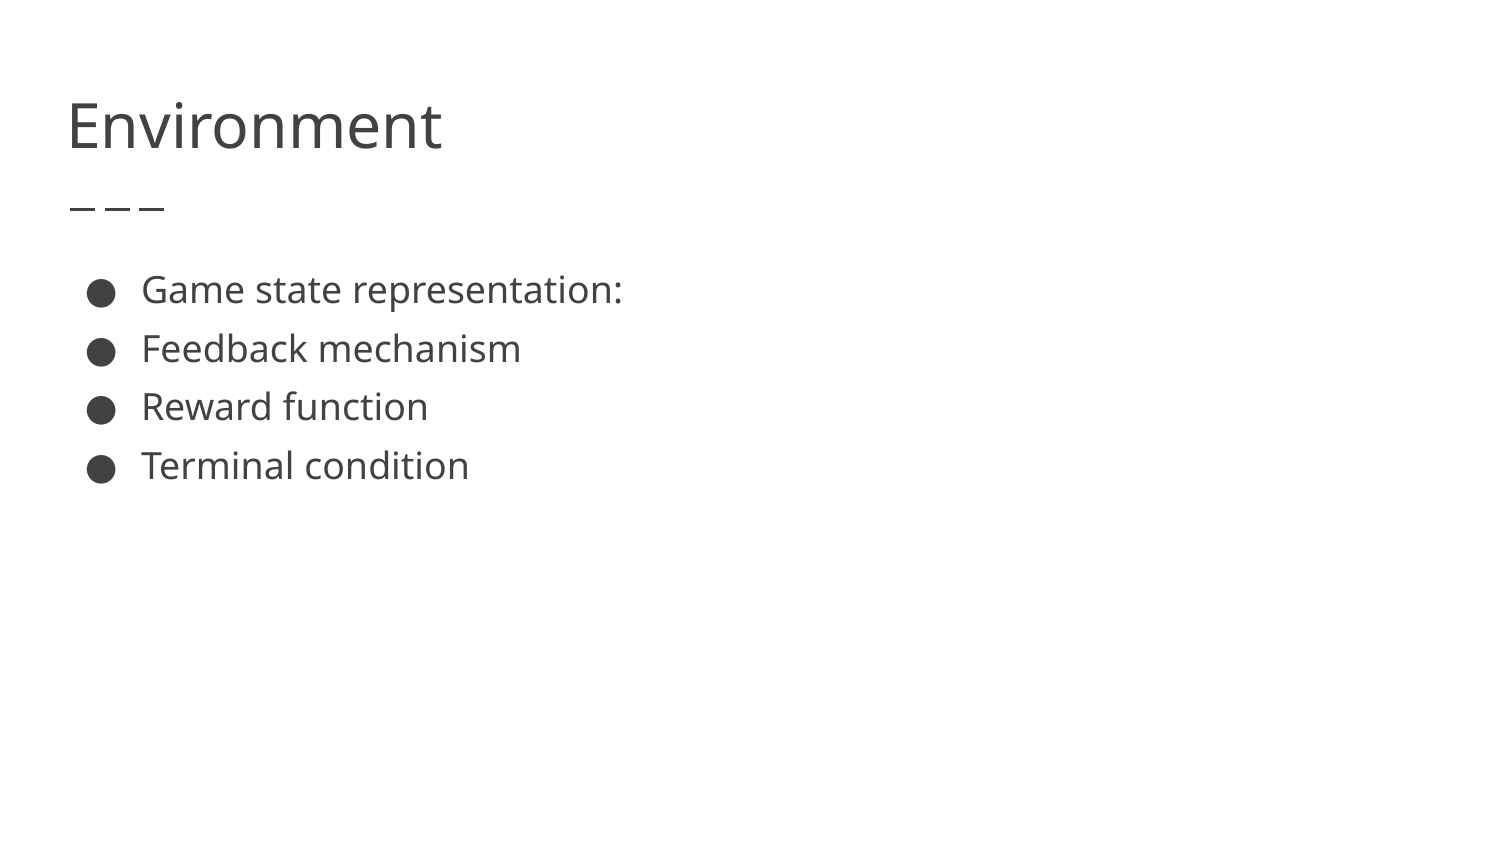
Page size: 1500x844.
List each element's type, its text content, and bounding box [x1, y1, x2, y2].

title Environment [51, 61, 1449, 182]
list Game state representation: Feedback mechanism Reward function Terminal condition [51, 240, 1449, 750]
